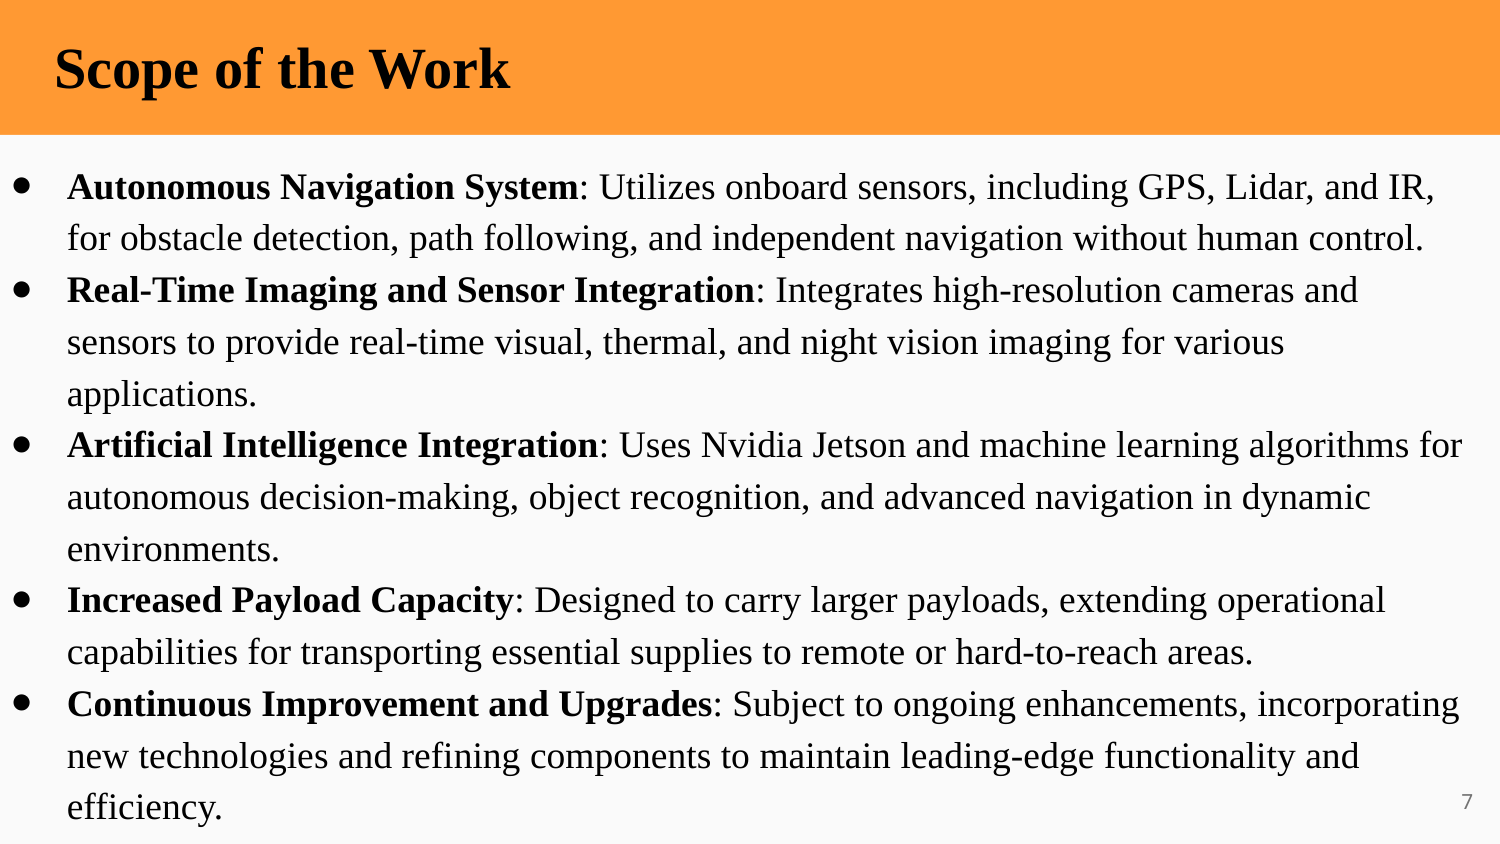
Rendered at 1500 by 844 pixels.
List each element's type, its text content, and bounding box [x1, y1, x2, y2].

text_box Scope of the Work [39, 22, 536, 109]
list Autonomous Navigation System: Utilizes onboard sensors, including GPS, Lidar, and IR, for obstacle detection, path following, and independent navigation without human control. Real-Time Imaging and Sensor Integration: Integrates high-resolution cameras and sensors to provide real-time visual, thermal, and night vision imaging for various applications. Artificial Intelligence Integration: Uses Nvidia Jetson and machine learning algorithms for autonomous decision-making, object recognition, and advanced navigation in dynamic environments. Increased Payload Capacity: Designed to carry larger payloads, extending operational capabilities for transporting essential supplies to remote or hard-to-reach areas. Continuous Improvement and Upgrades: Subject to ongoing enhancements, incorporating new technologies and refining components to maintain leading-edge functionality and efficiency. [0, 139, 1489, 835]
slide_number ‹#› [1398, 770, 1489, 835]
